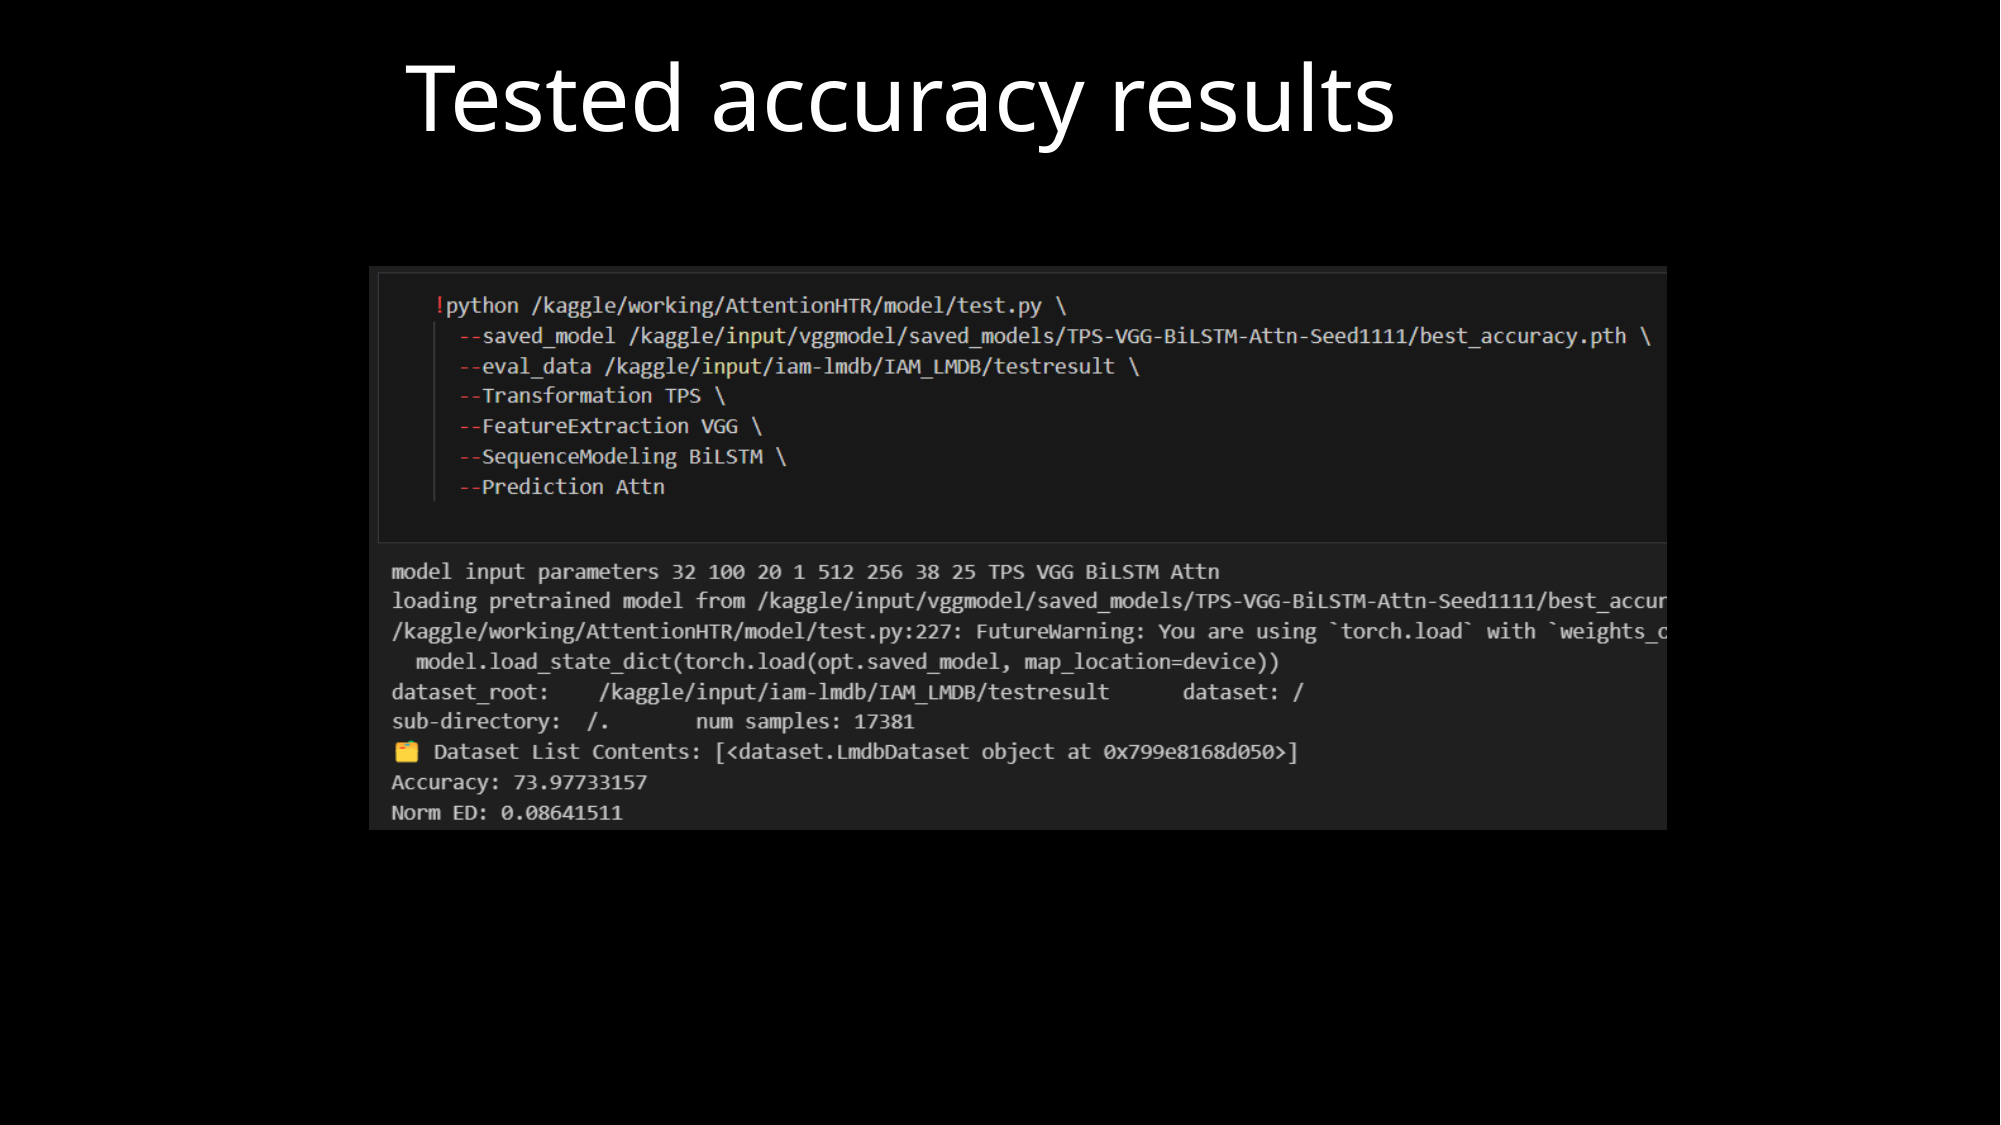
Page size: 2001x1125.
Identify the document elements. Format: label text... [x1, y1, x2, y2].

title Tested accuracy results [390, 31, 1610, 172]
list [368, 266, 1668, 830]
